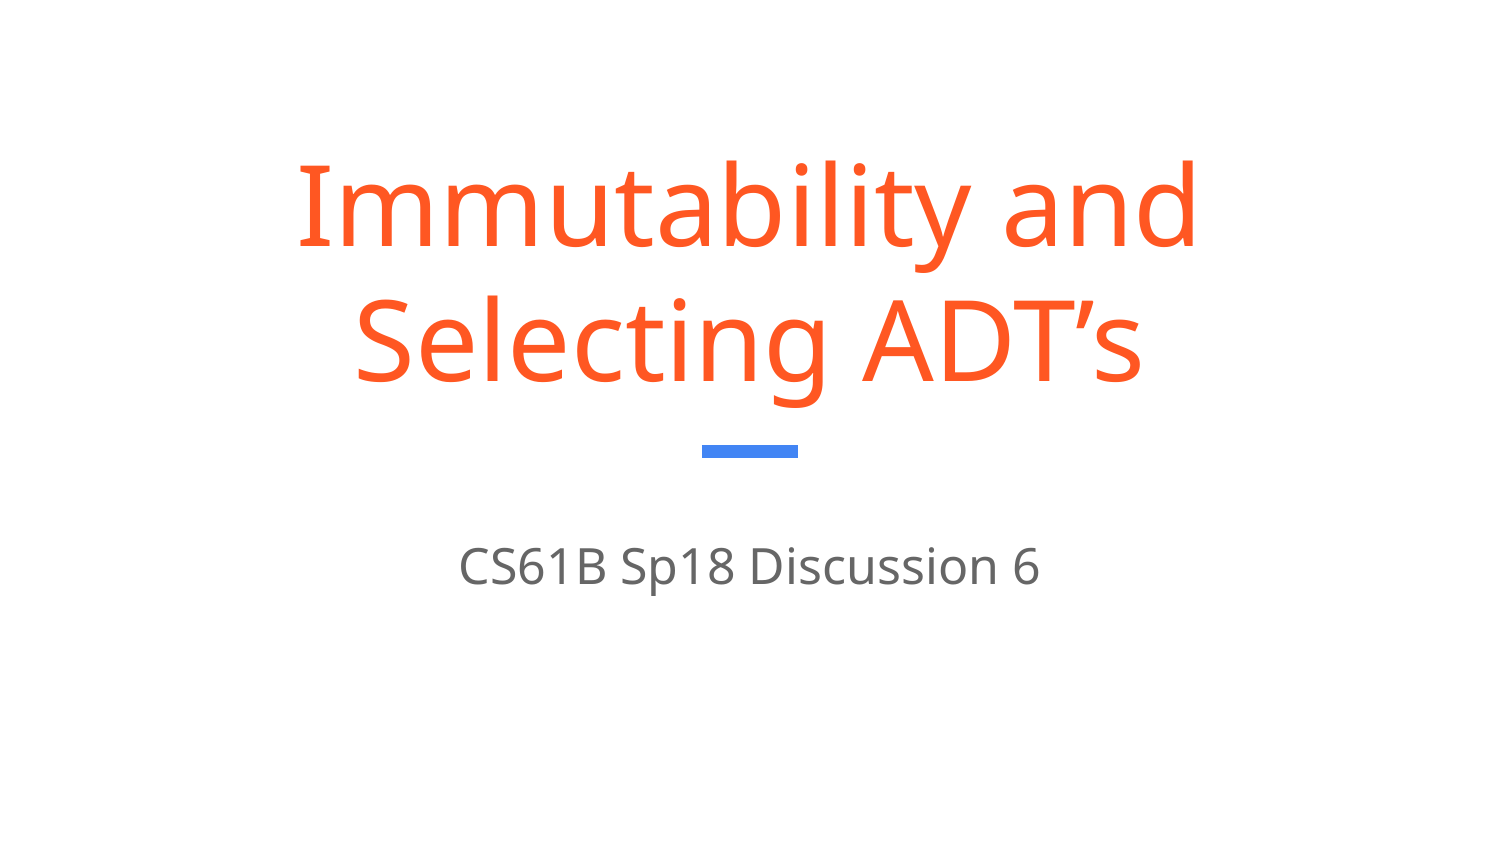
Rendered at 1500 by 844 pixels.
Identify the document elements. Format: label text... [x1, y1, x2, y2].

title Immutability and Selecting ADT’s [51, 97, 1449, 419]
subtitle CS61B Sp18 Discussion 6 [51, 519, 1449, 640]
